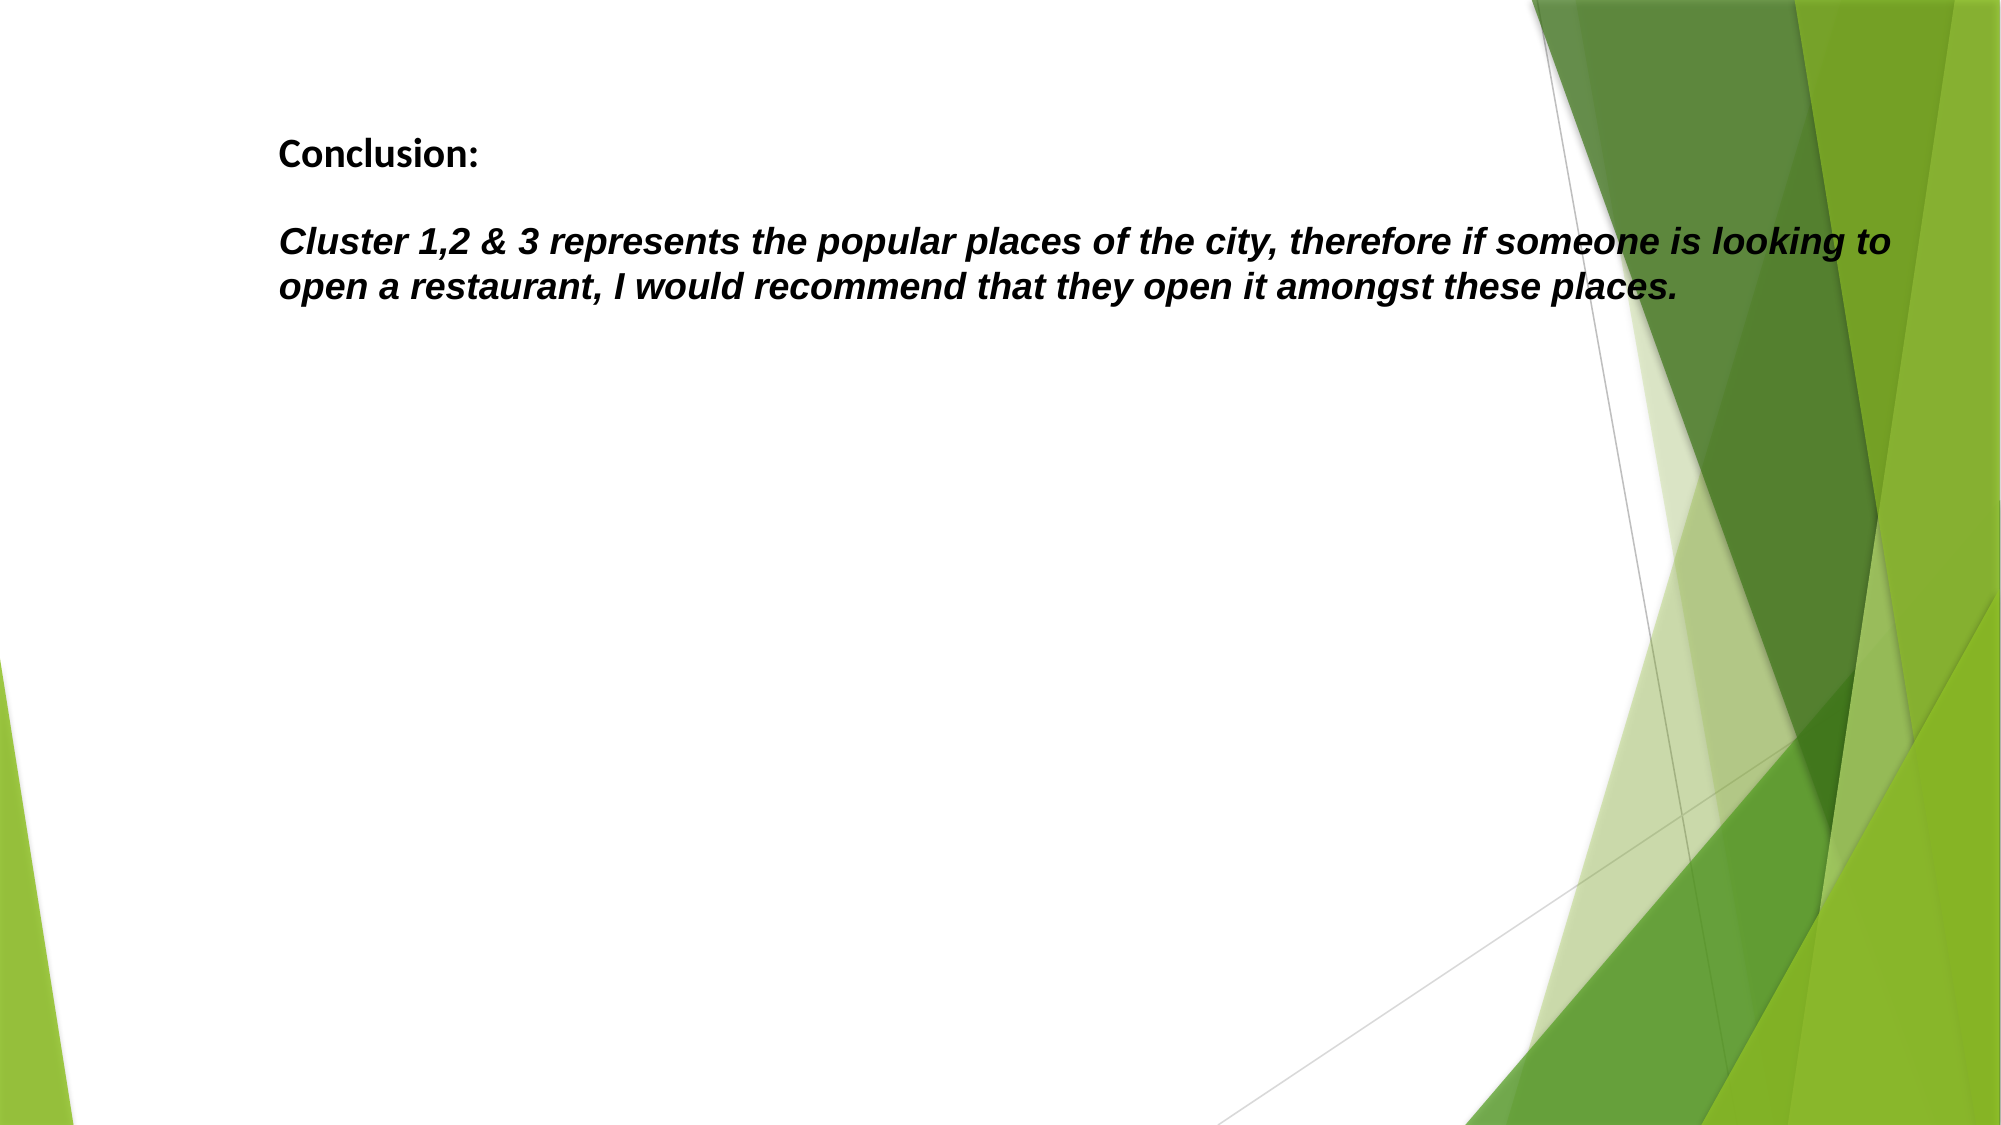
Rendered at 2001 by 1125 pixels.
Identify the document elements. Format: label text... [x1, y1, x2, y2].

text_box Conclusion: Cluster 1,2 & 3 represents the popular places of the city, therefore if someone is looking to open a restaurant, I would recommend that they open it amongst these places. [264, 114, 1926, 369]
